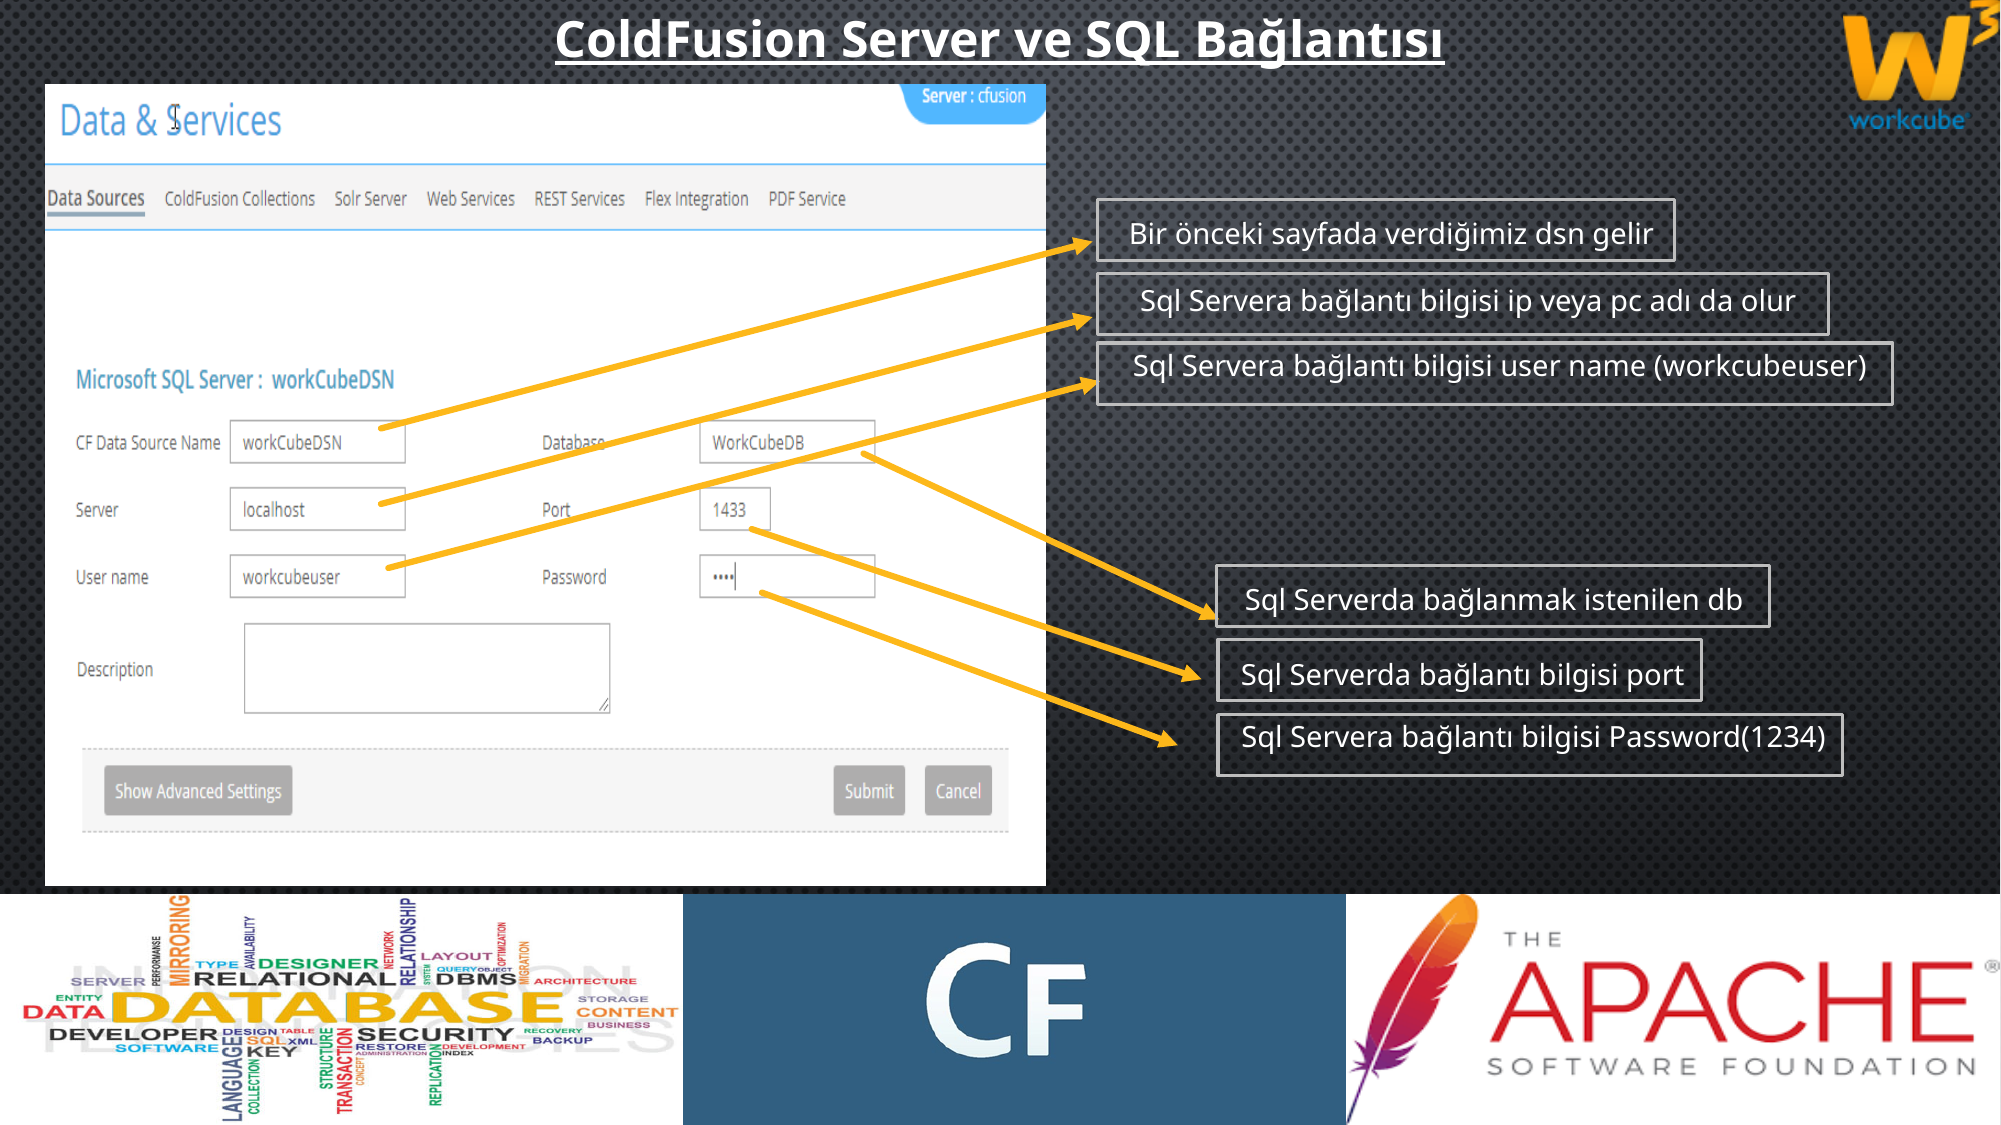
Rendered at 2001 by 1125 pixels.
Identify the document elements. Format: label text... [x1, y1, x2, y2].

text_box [1096, 272, 1830, 336]
text_box [1096, 341, 1894, 406]
text_box ColdFusion Server ve SQL Bağlantısı [500, 0, 1500, 75]
picture [1843, 0, 2000, 129]
picture [1942, 118, 1947, 126]
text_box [380, 316, 1093, 505]
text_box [863, 453, 1220, 620]
text_box [1216, 638, 1703, 702]
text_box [751, 528, 1202, 680]
picture [45, 84, 1046, 887]
text_box [1096, 198, 1676, 262]
picture [1873, 118, 1880, 126]
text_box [388, 380, 1101, 569]
text_box [1215, 564, 1771, 628]
text_box [1216, 713, 1844, 777]
picture [0, 894, 2000, 1125]
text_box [380, 241, 1093, 316]
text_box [761, 592, 1179, 746]
picture [1865, 119, 1873, 129]
